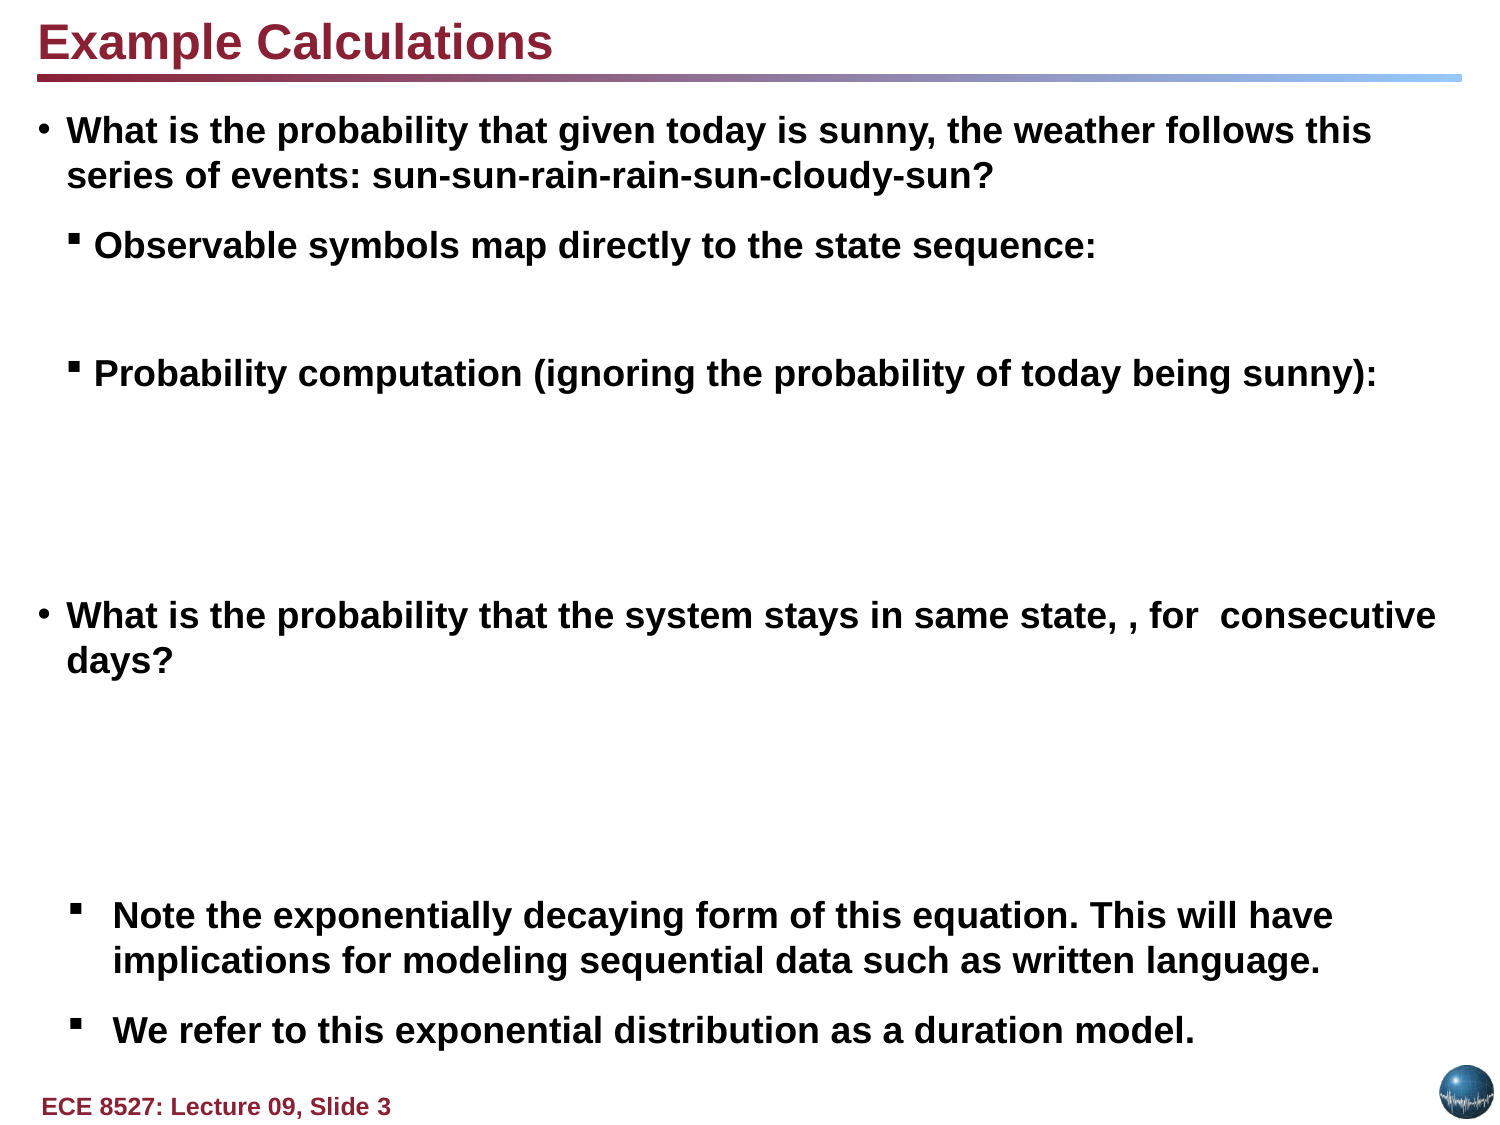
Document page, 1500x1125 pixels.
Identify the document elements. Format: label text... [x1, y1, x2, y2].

picture [1439, 1065, 1494, 1119]
text_box Example Calculations [37, 0, 1463, 80]
